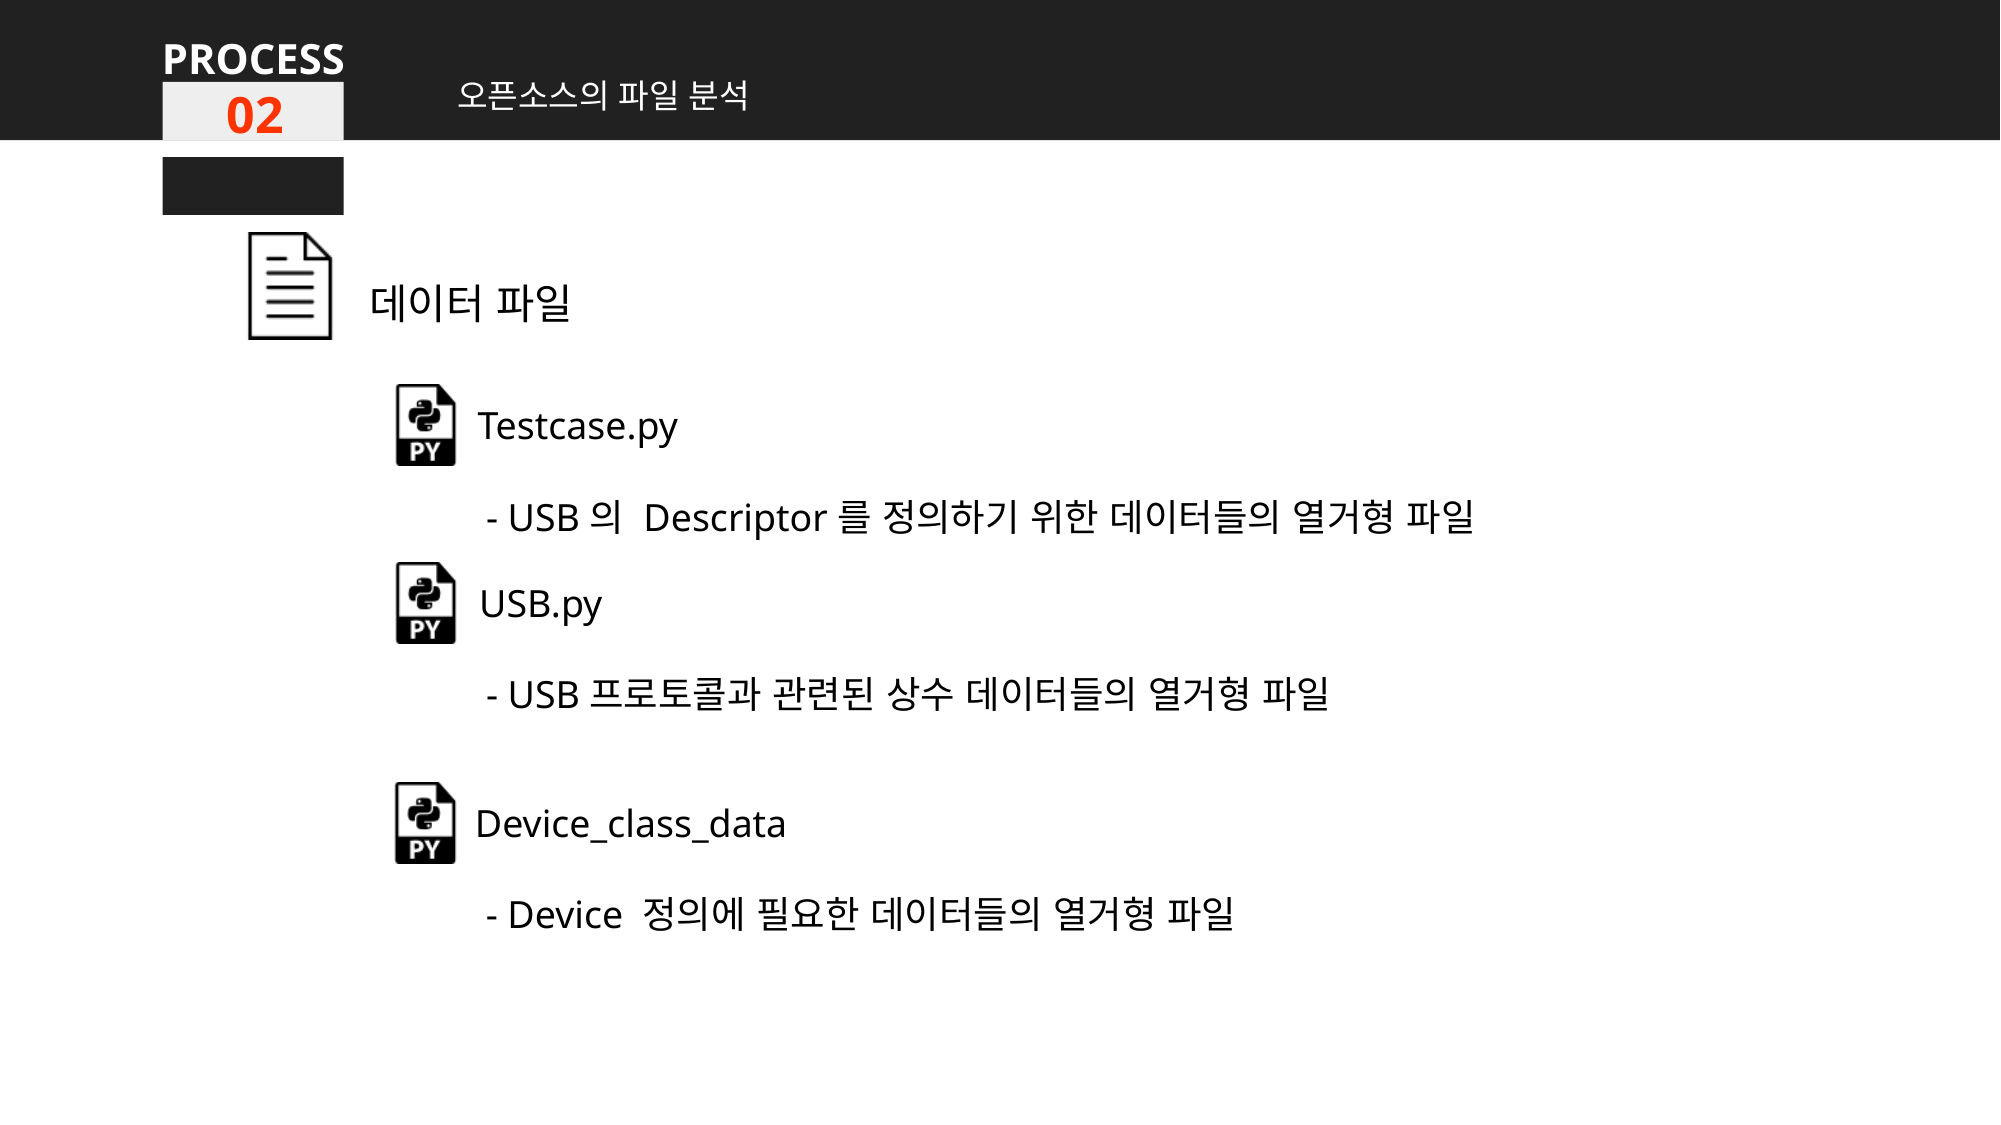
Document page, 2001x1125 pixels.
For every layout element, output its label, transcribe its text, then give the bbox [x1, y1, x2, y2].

text_box [0, 0, 161, 141]
text_box Testcase.py [467, 394, 703, 455]
text_box [161, 81, 211, 141]
text_box 오픈소스의 파일 분석 [442, 47, 1234, 123]
picture [236, 232, 344, 340]
picture [384, 782, 467, 864]
text_box 02 [211, 75, 299, 151]
text_box - Device 정의에 필요한 데이터들의 열거형 파일 [471, 884, 1550, 944]
text_box [299, 81, 345, 141]
text_box PROCESS [147, 0, 360, 91]
picture [385, 384, 467, 466]
picture [385, 562, 467, 644]
text_box [345, 0, 2000, 141]
text_box USB.py [467, 572, 618, 633]
text_box [161, 156, 345, 216]
text_box - USB의 Descriptor를 정의하기 위한 데이터들의 열거형 파일 [471, 486, 1551, 546]
text_box - USB프로토콜과 관련된 상수 데이터들의 열거형 파일 [471, 663, 1551, 724]
text_box Device_class_data [466, 792, 803, 853]
text_box 데이터 파일 [354, 245, 589, 336]
